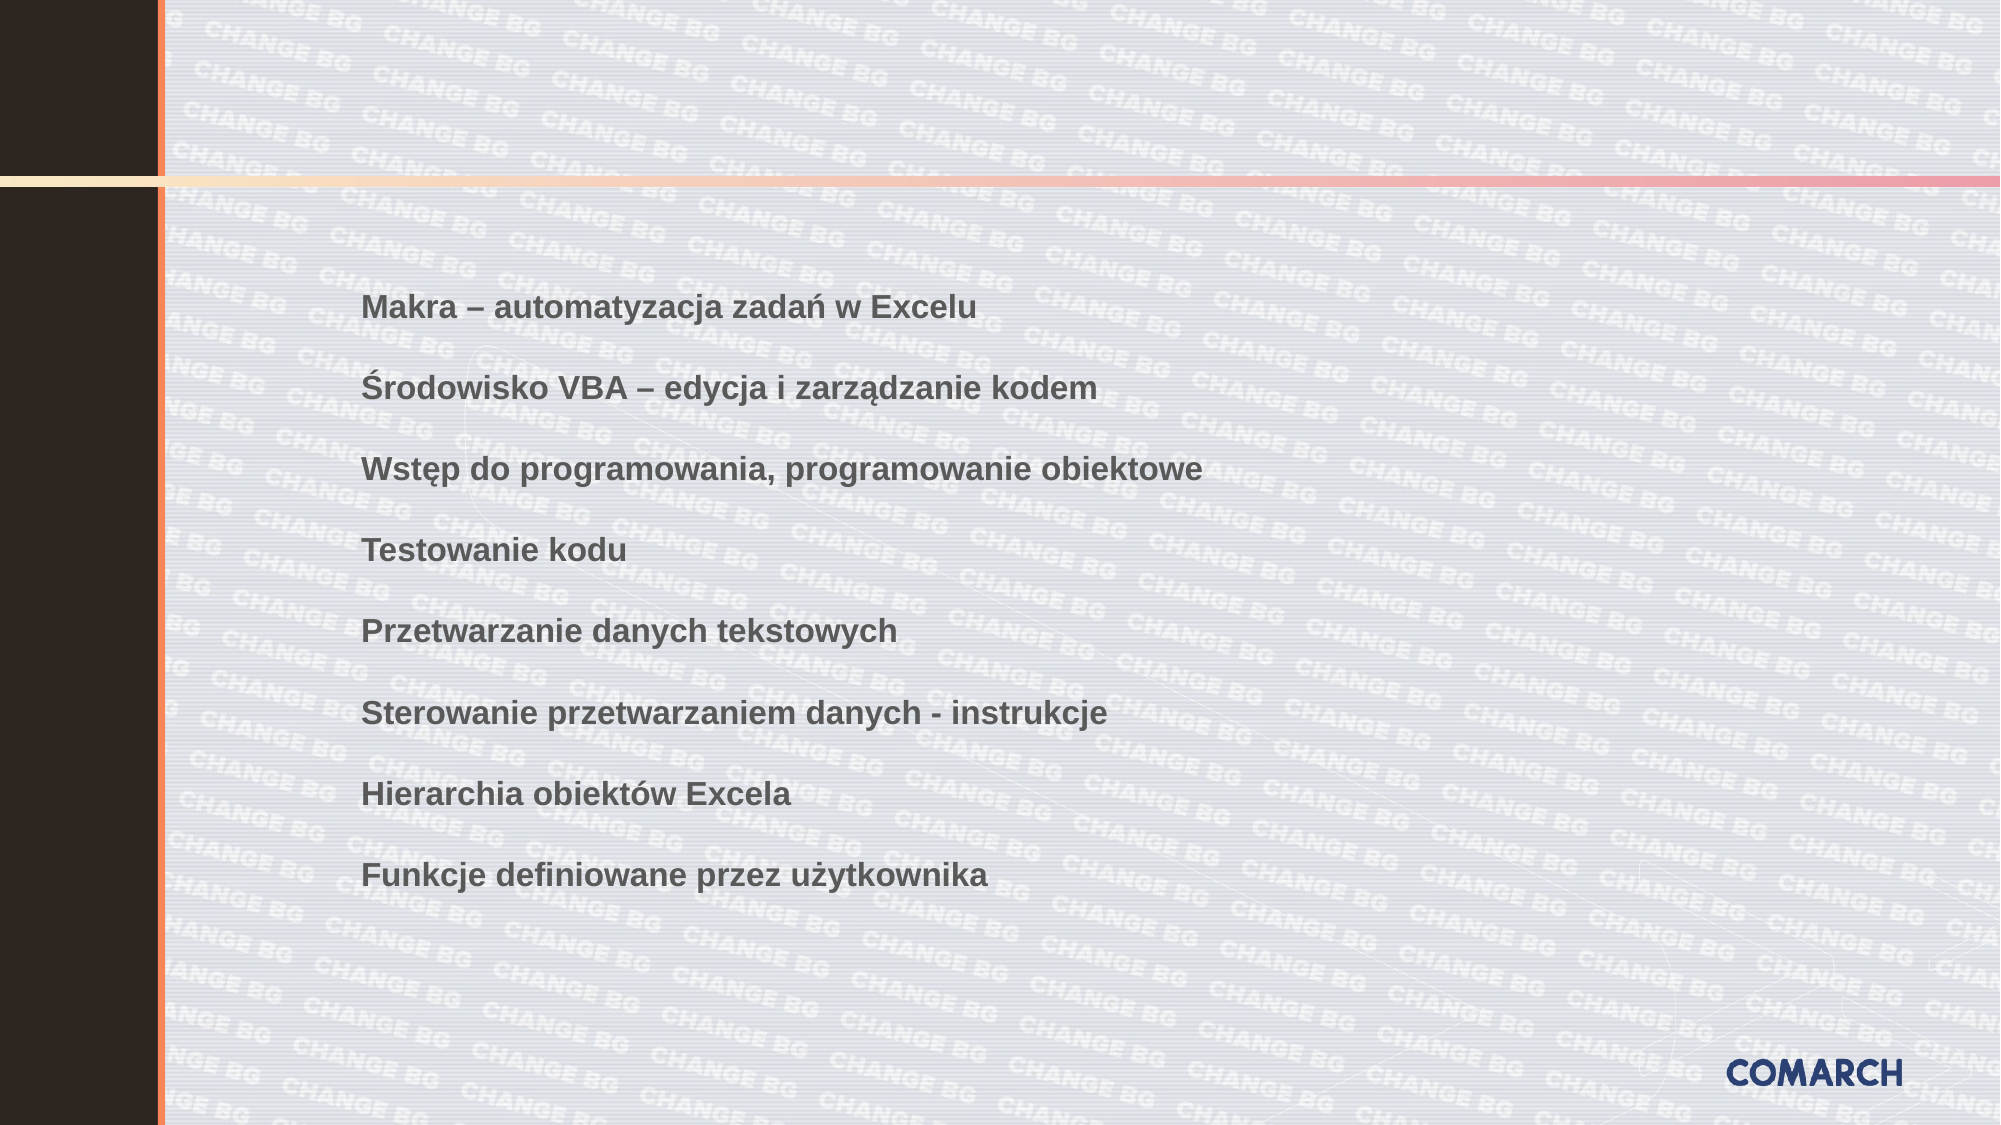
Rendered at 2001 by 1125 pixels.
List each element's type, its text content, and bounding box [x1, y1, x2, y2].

list Sterowanie przetwarzaniem danych - instrukcje [345, 682, 1900, 739]
list Makra – automatyzacja zadań w Excelu [345, 276, 1900, 333]
list Wstęp do programowania, programowanie obiektowe [345, 438, 1900, 495]
list Przetwarzanie danych tekstowych [345, 601, 1900, 658]
picture [166, 0, 2000, 177]
list Testowanie kodu [345, 519, 1900, 576]
list Hierarchia obiektów Excela [345, 763, 1900, 820]
picture [166, 187, 2000, 1125]
list Środowisko VBA – edycja i zarządzanie kodem [345, 357, 1900, 414]
list Funkcje definiowane przez użytkownika [345, 844, 1900, 901]
